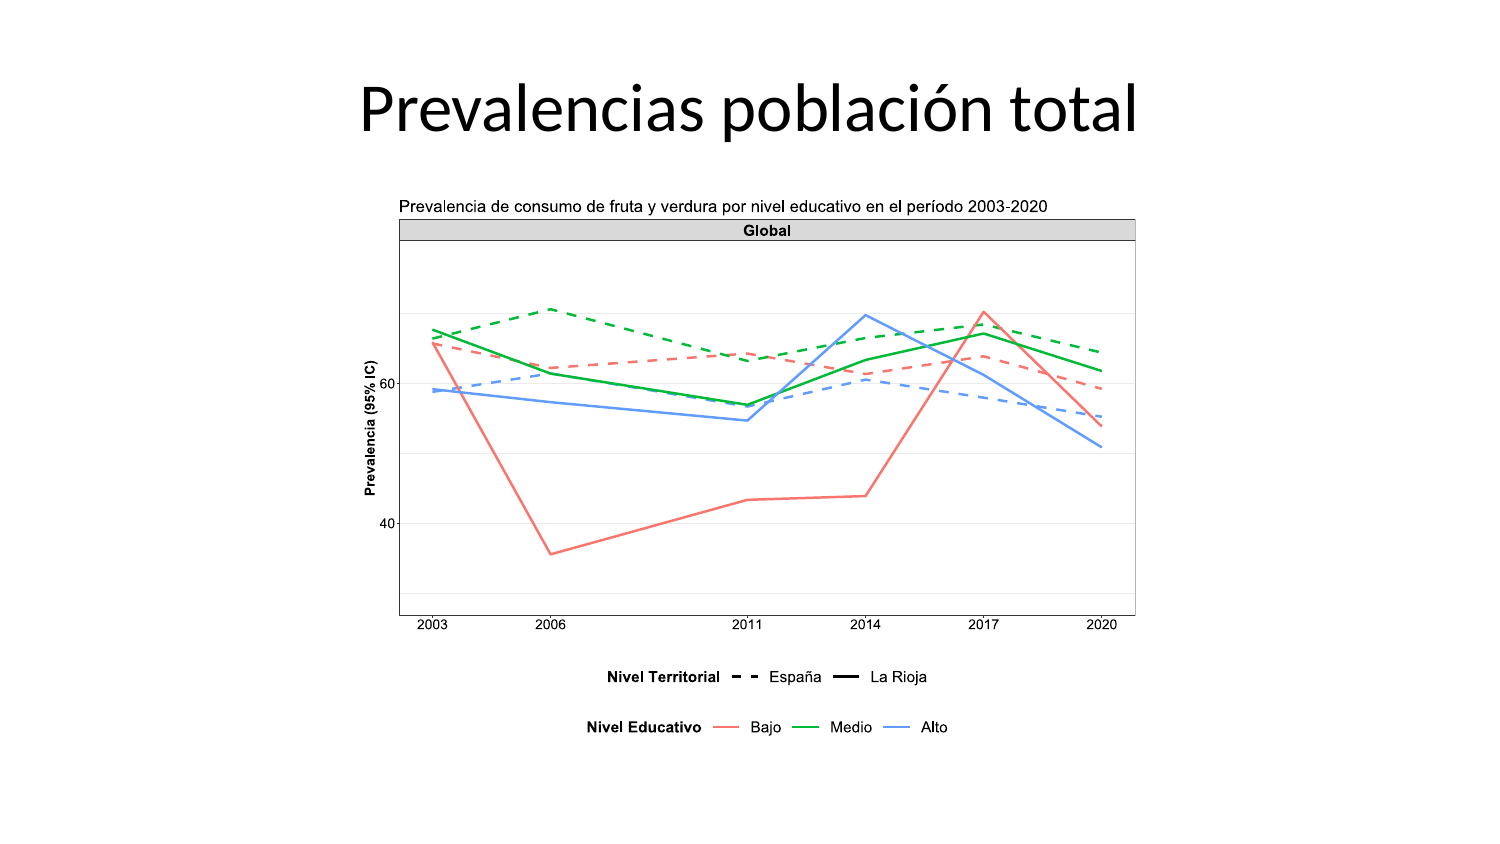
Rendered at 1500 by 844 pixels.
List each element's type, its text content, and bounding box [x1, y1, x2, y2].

title Prevalencias población total [75, 33, 1425, 175]
picture [360, 195, 1140, 753]
